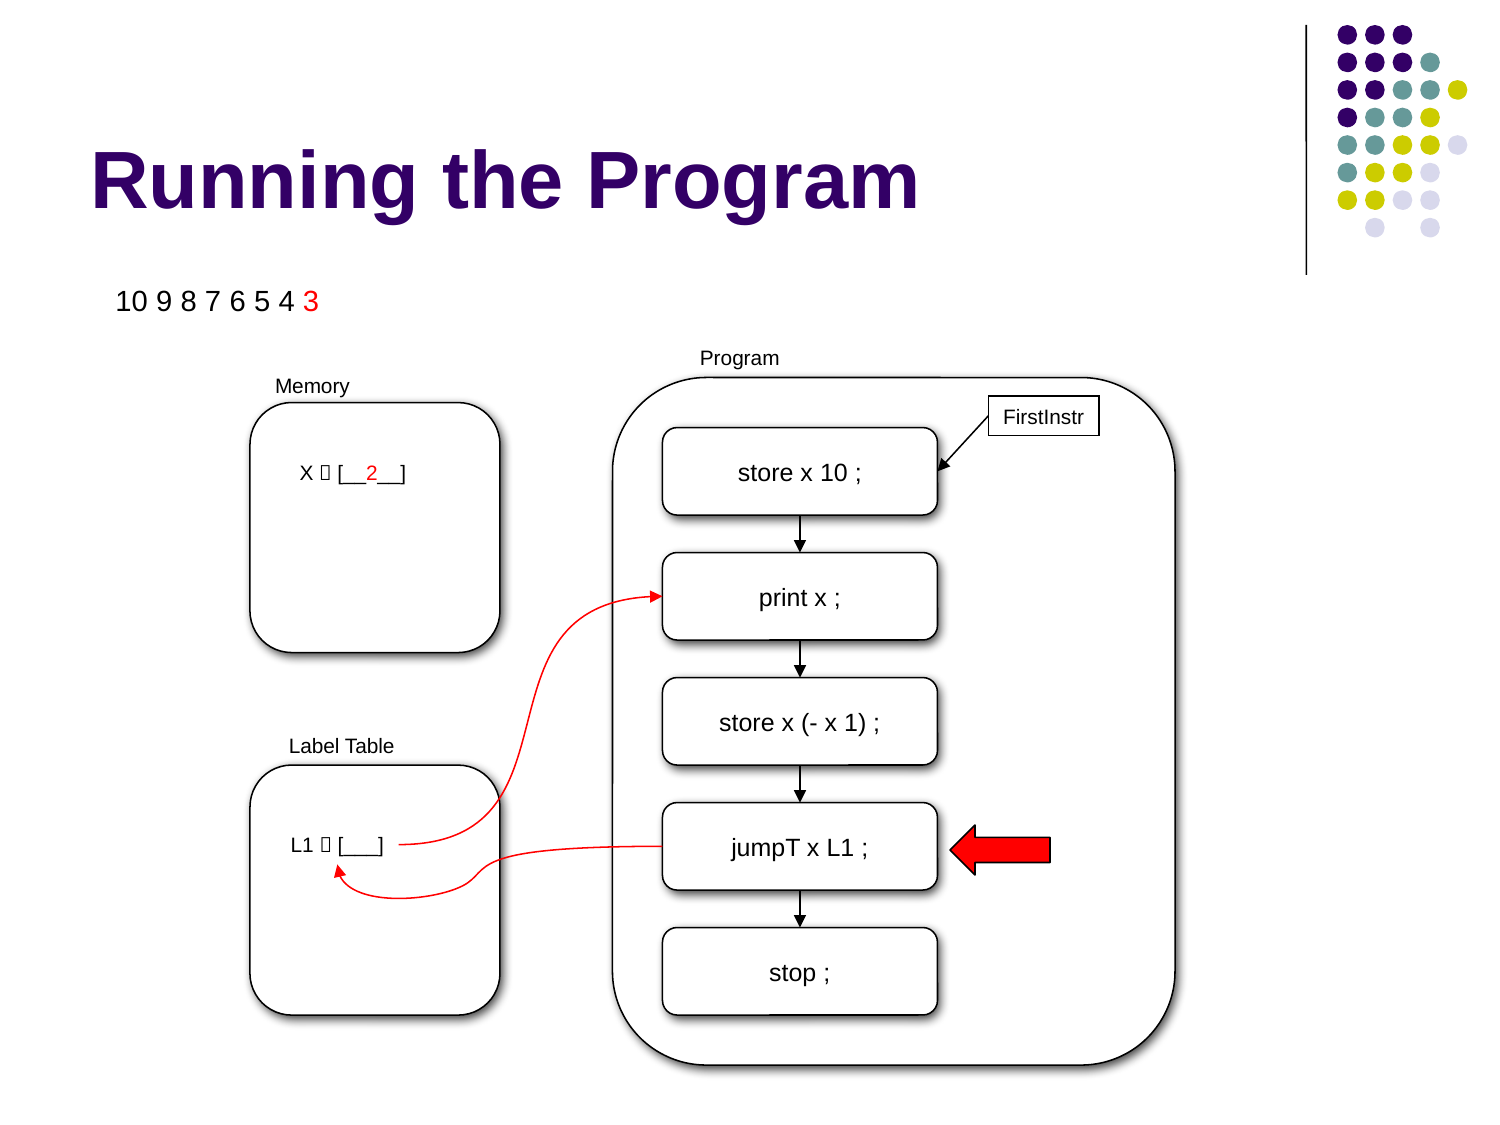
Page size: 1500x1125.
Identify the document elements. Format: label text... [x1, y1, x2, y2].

text_box 10 9 8 7 6 5 4 3 [100, 274, 335, 325]
title Running the Program [75, 20, 1313, 233]
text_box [249, 337, 1176, 1066]
